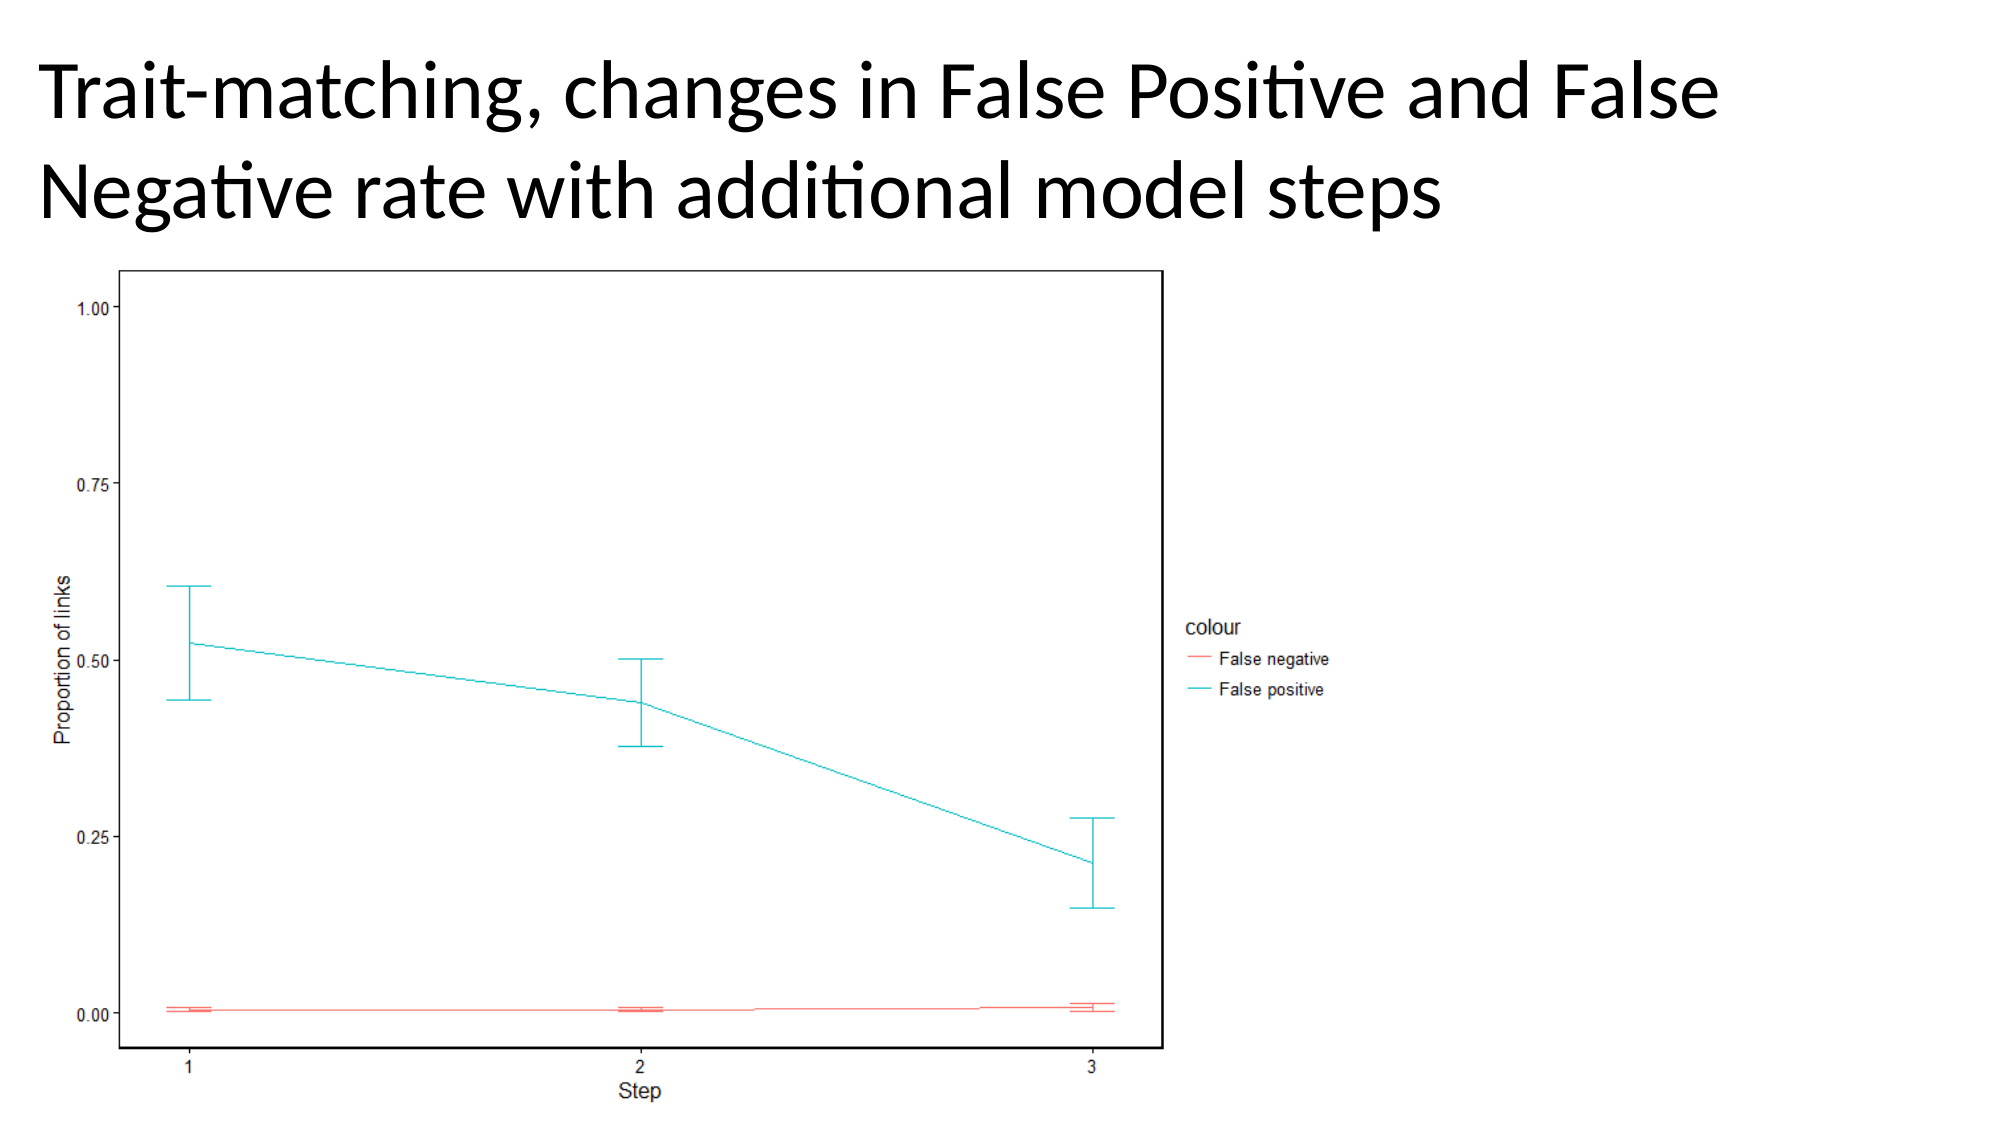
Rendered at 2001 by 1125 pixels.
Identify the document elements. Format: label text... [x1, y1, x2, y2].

picture [50, 265, 1360, 1109]
text_box Trait-matching, changes in False Positive and False Negative rate with additional model steps [23, 28, 1925, 243]
